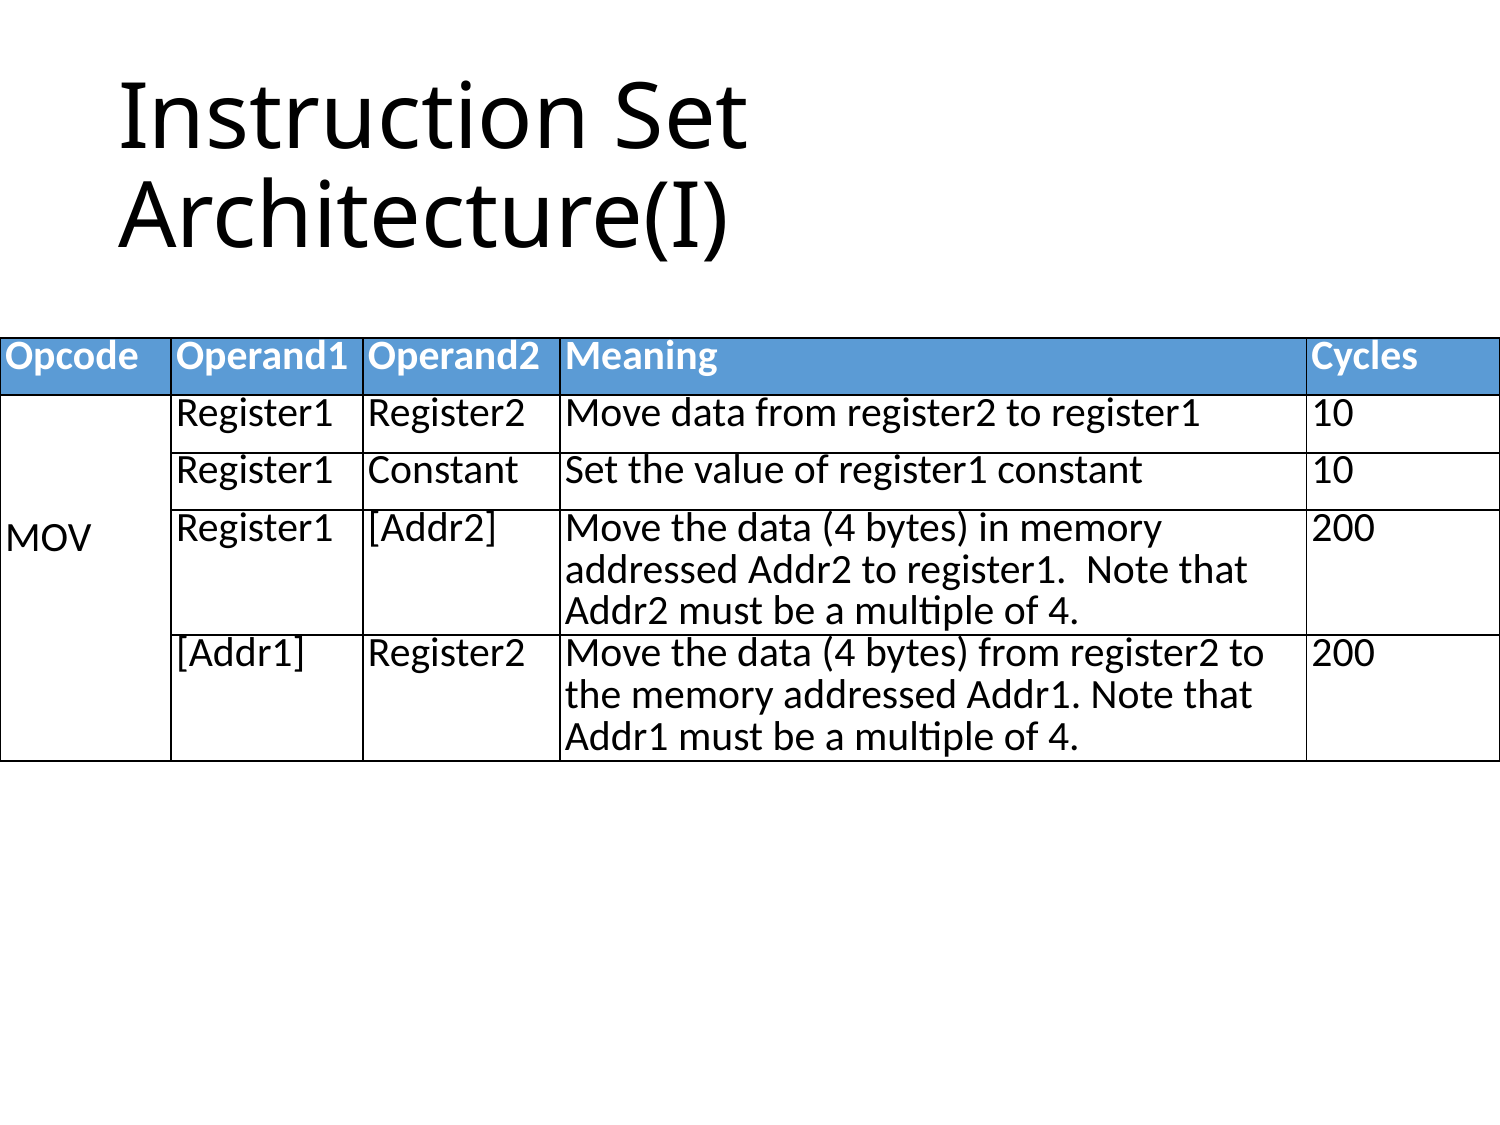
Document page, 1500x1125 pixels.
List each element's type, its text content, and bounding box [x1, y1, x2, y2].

table_header Operand1 [172, 339, 362, 394]
table_cell Register1 [172, 511, 362, 634]
table_cell 200 [1307, 636, 1499, 760]
table_cell MOV [1, 396, 170, 760]
table_cell Register2 [364, 396, 559, 452]
table_cell Register2 [364, 636, 559, 760]
table_cell 200 [1307, 511, 1499, 634]
table_cell Move the data (4 bytes) from register2 to the memory addressed Addr1. Note that Addr1 must be a multiple of 4. [561, 636, 1306, 760]
table_cell Move the data (4 bytes) in memory addressed Addr2 to register1. Note that Addr2 must be a multiple of 4. [561, 511, 1306, 634]
table_cell Register1 [172, 396, 362, 452]
table_cell Set the value of register1 constant [561, 454, 1306, 509]
table_header Opcode [1, 339, 170, 394]
table_cell Register1 [172, 454, 362, 509]
table_cell 10 [1307, 396, 1499, 452]
table_cell Constant [364, 454, 559, 509]
title Instruction Set Architecture(I) [103, 100, 1397, 278]
text_box [0, 60, 1500, 100]
table_cell [Addr2] [364, 511, 559, 634]
table_cell [Addr1] [172, 636, 362, 760]
table_header Operand2 [364, 339, 559, 394]
table_cell 10 [1307, 454, 1499, 509]
table_header Meaning [561, 339, 1306, 394]
table_cell Move data from register2 to register1 [561, 396, 1306, 452]
table_header Cycles [1307, 339, 1499, 394]
